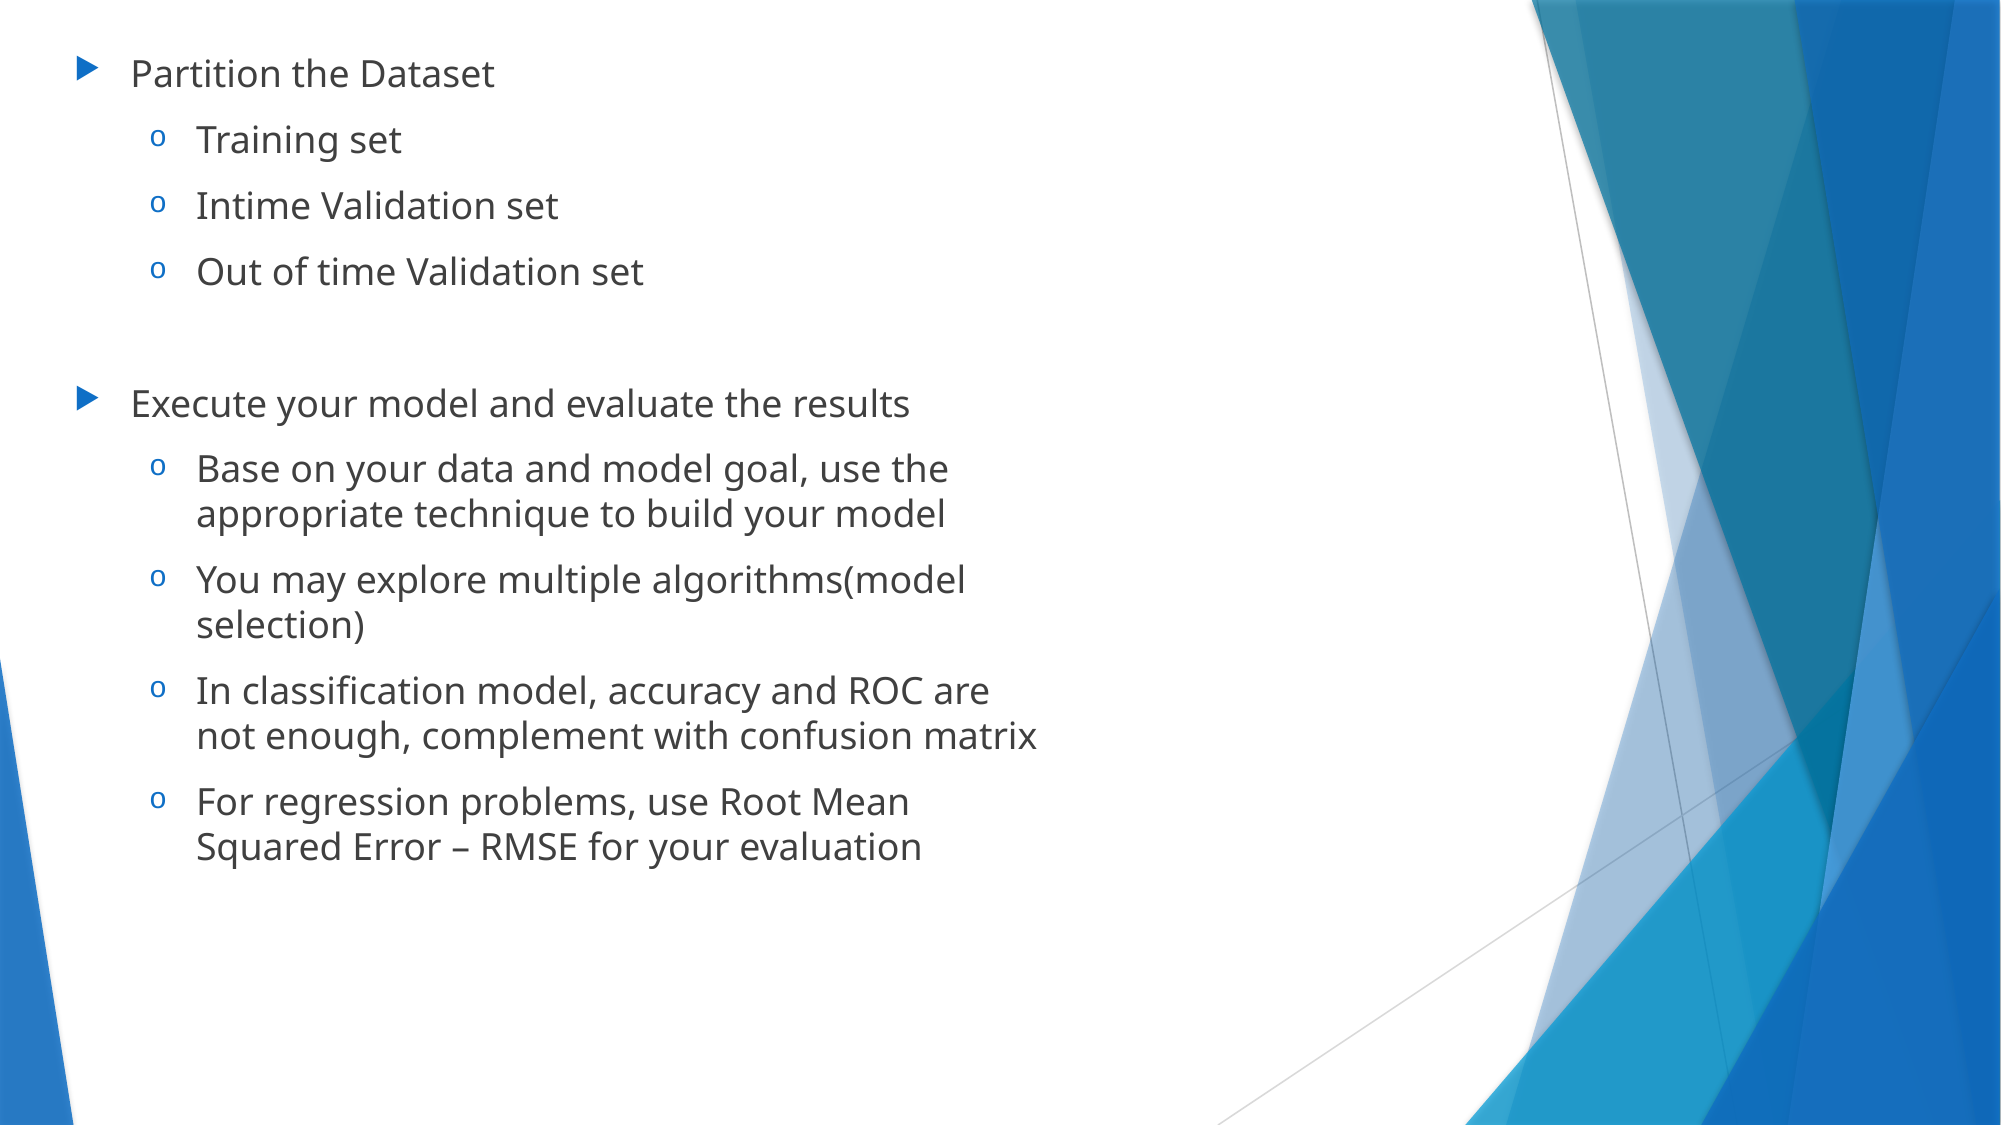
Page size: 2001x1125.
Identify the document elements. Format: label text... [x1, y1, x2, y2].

text_box Partition the Dataset Training set Intime Validation set Out of time Validation set Execute your model and evaluate the results Base on your data and model goal, use the appropriate technique to build your model You may explore multiple algorithms(model selection) In classification model, accuracy and ROC are not enough, complement with confusion matrix For regression problems, use Root Mean Squared Error – RMSE for your evaluation [59, 42, 1060, 876]
